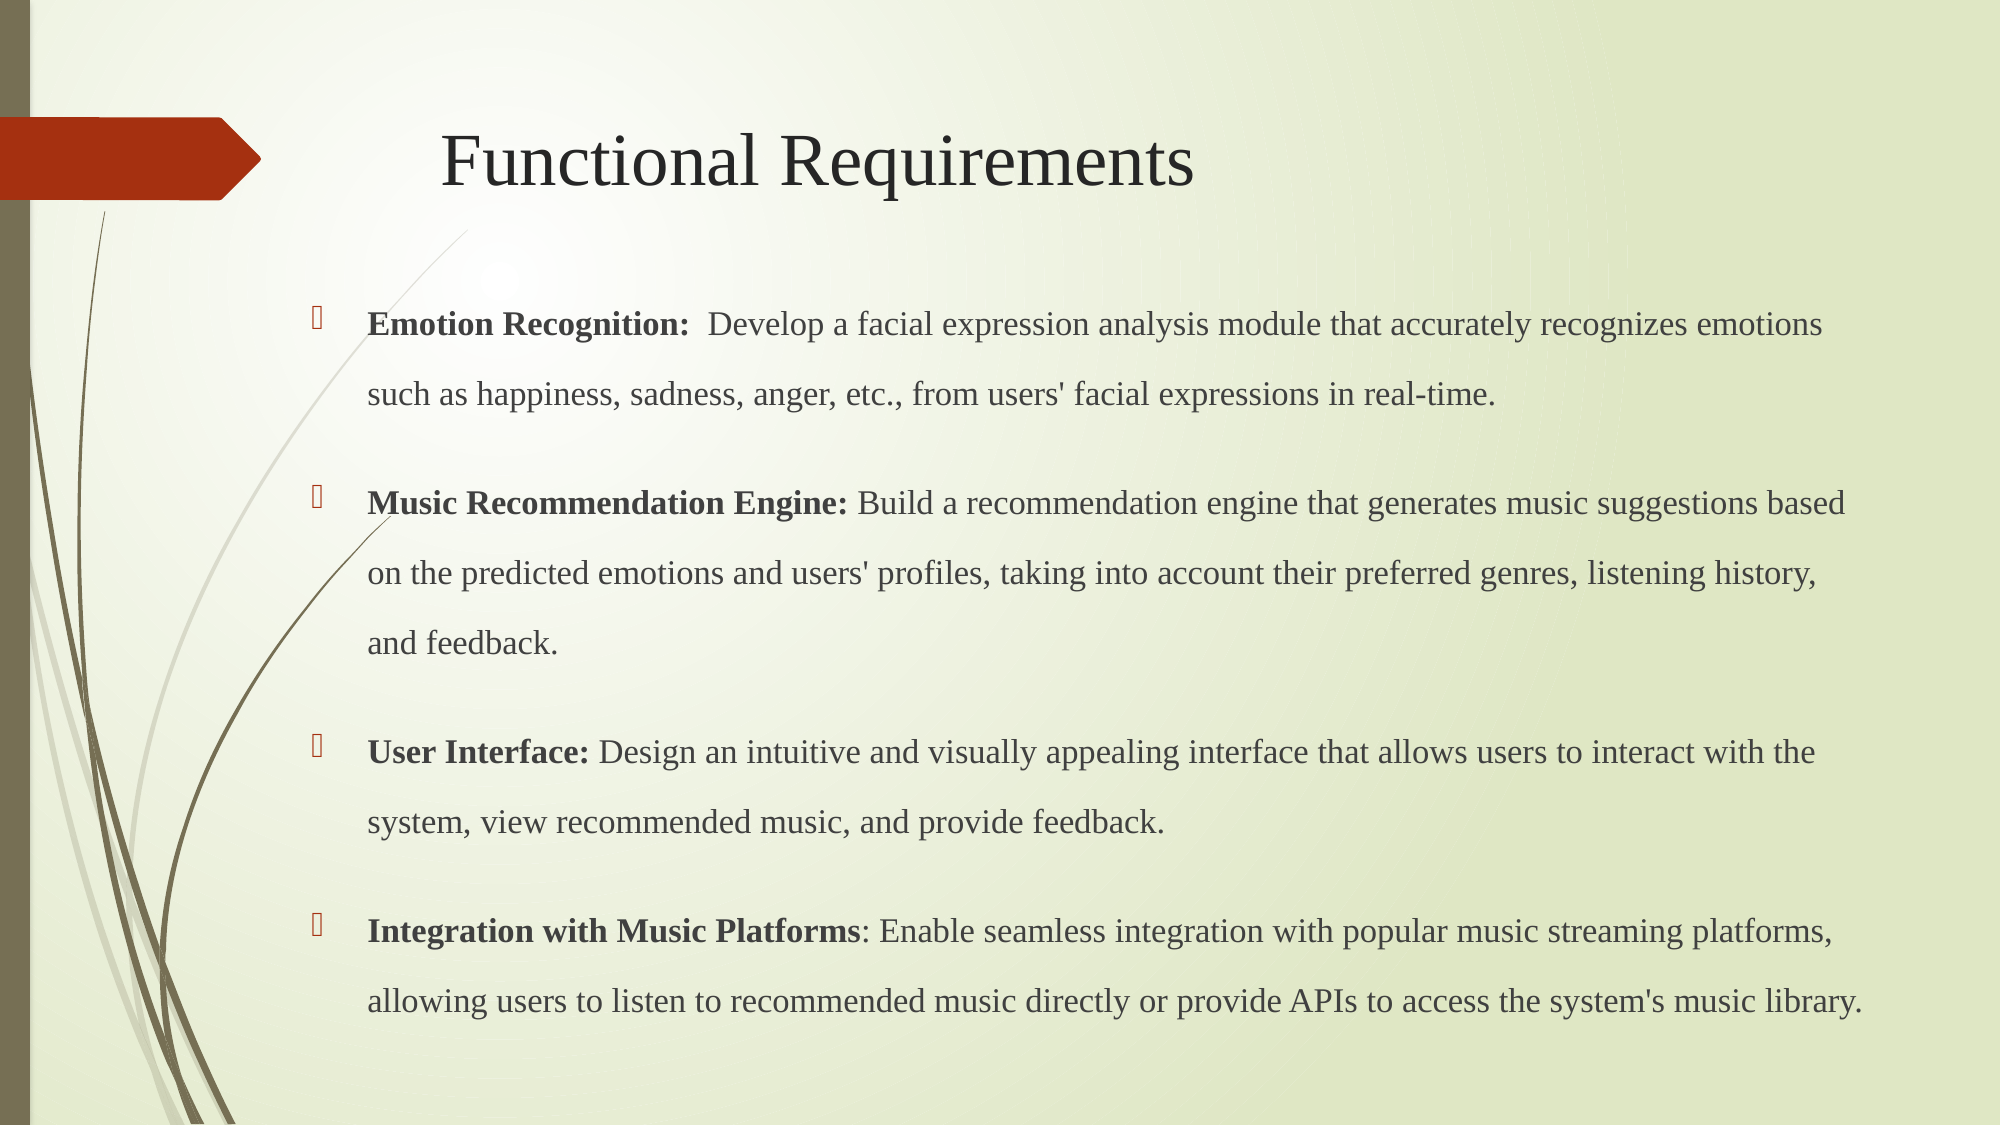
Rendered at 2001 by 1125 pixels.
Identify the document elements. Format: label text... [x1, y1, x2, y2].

title Functional Requirements [425, 102, 1888, 264]
list Emotion Recognition: Develop a facial expression analysis module that accurately recognizes emotions such as happiness, sadness, anger, etc., from users' facial expressions in real-time. Music Recommendation Engine: Build a recommendation engine that generates music suggestions based on the predicted emotions and users' profiles, taking into account their preferred genres, listening history, and feedback. User Interface: Design an intuitive and visually appealing interface that allows users to interact with the system, view recommended music, and provide feedback. Integration with Music Platforms: Enable seamless integration with popular music streaming platforms, allowing users to listen to recommended music directly or provide APIs to access the system's music library. [296, 264, 1888, 1099]
